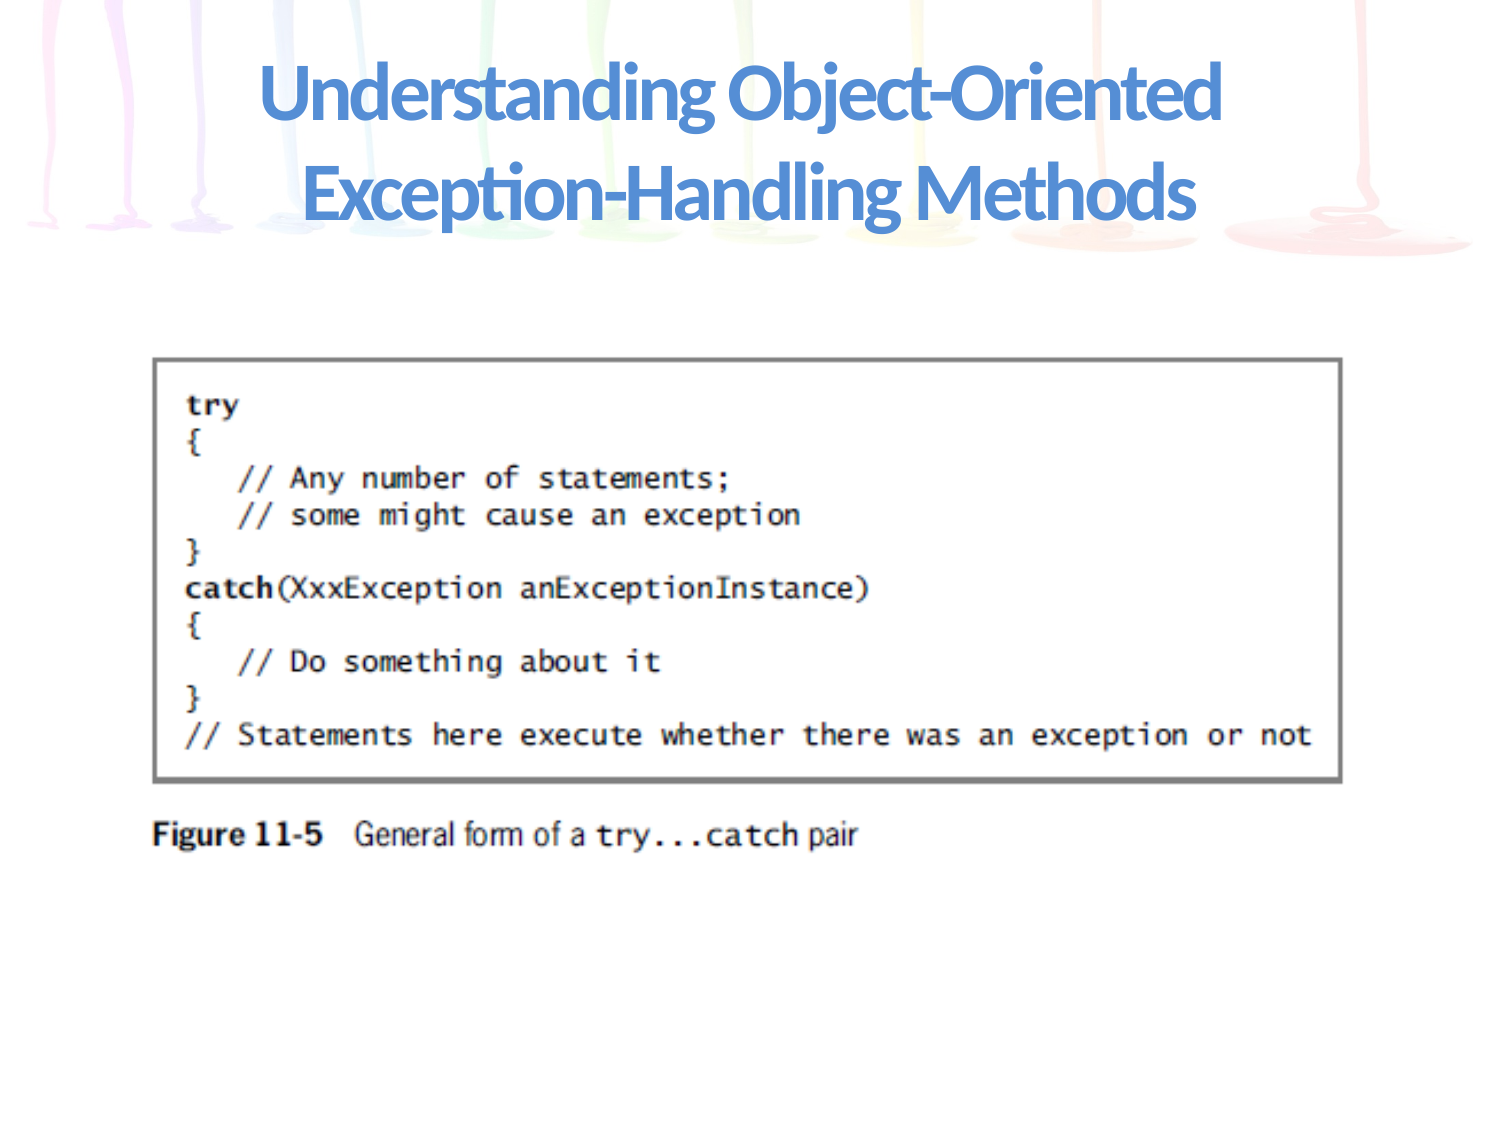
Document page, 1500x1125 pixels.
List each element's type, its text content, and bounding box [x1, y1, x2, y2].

title Understanding Object-Oriented Exception-Handling Methods [37, 37, 1463, 238]
picture [137, 349, 1357, 868]
picture [0, 0, 1500, 263]
